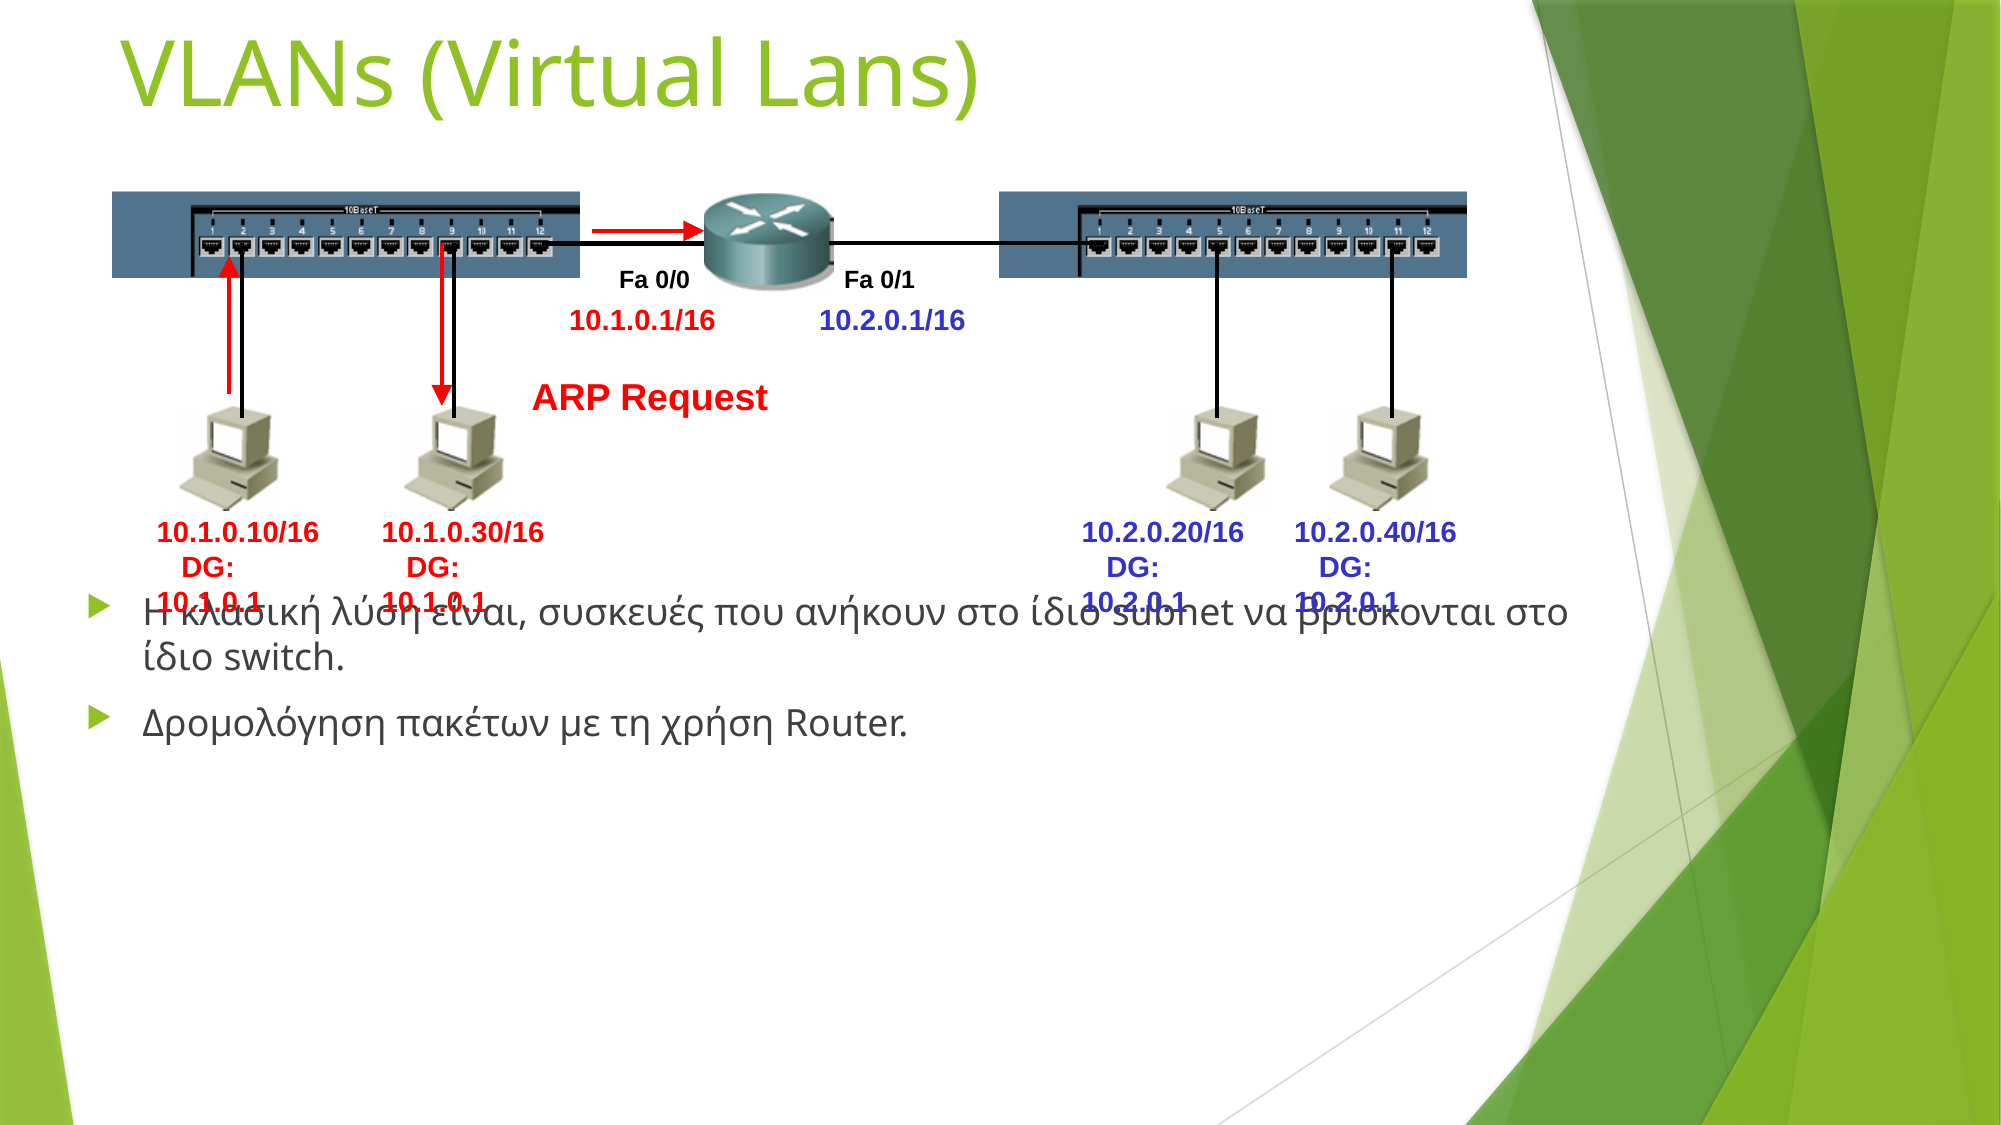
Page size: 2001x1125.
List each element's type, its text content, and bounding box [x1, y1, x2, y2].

picture [1166, 405, 1268, 511]
text_box 10.1.0.10/16 DG: 10.1.0.1 [141, 505, 355, 581]
picture [178, 405, 280, 511]
text_box 10.1.0.30/16 DG: 10.1.0.1 [366, 505, 580, 581]
picture [703, 192, 835, 294]
picture [1328, 405, 1430, 511]
picture [103, 180, 580, 295]
picture [403, 405, 505, 511]
list H κλασική λύση είναι, συσκευές που ανήκουν στο ίδιο subnet να βρίσκονται στο ίδιο switch. Δρομολόγηση πακέτων με τη χρήση Router. [70, 580, 1649, 1125]
text_box ARP Request [516, 364, 817, 420]
picture [991, 180, 1468, 295]
text_box 10.1.0.1/16 [554, 293, 767, 339]
text_box 10.2.0.1/16 [804, 293, 1017, 339]
text_box 10.2.0.40/16 DG: 10.2.0.1 [1279, 505, 1492, 581]
text_box Fa 0/0 [604, 255, 699, 293]
text_box 10.2.0.20/16 DG: 10.2.0.1 [1066, 505, 1279, 581]
text_box Fa 0/1 [840, 255, 942, 293]
title VLANs (Virtual Lans) [105, 7, 1649, 134]
